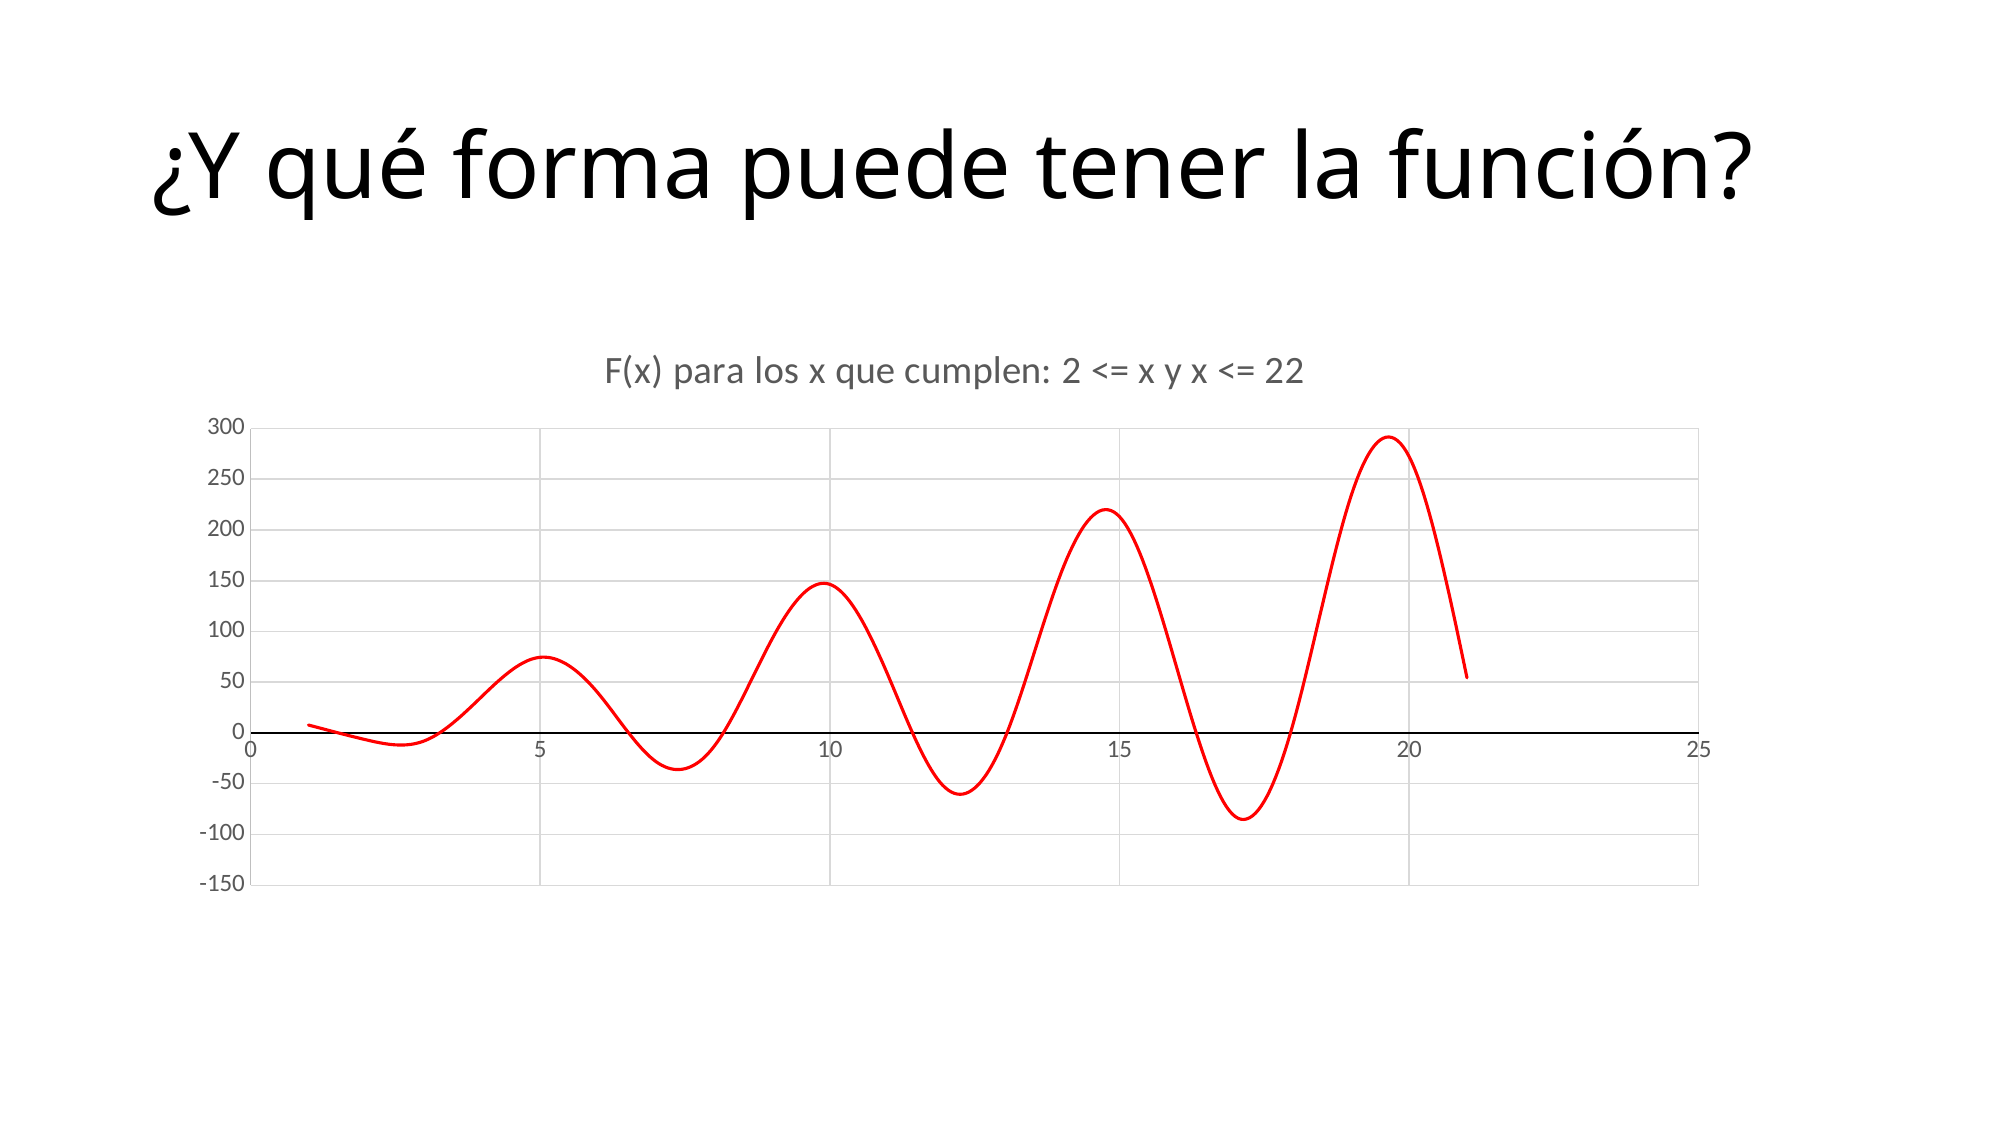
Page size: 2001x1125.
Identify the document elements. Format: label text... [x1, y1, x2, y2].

chart [167, 322, 1743, 910]
title ¿Y qué forma puede tener la función? [137, 59, 1863, 278]
